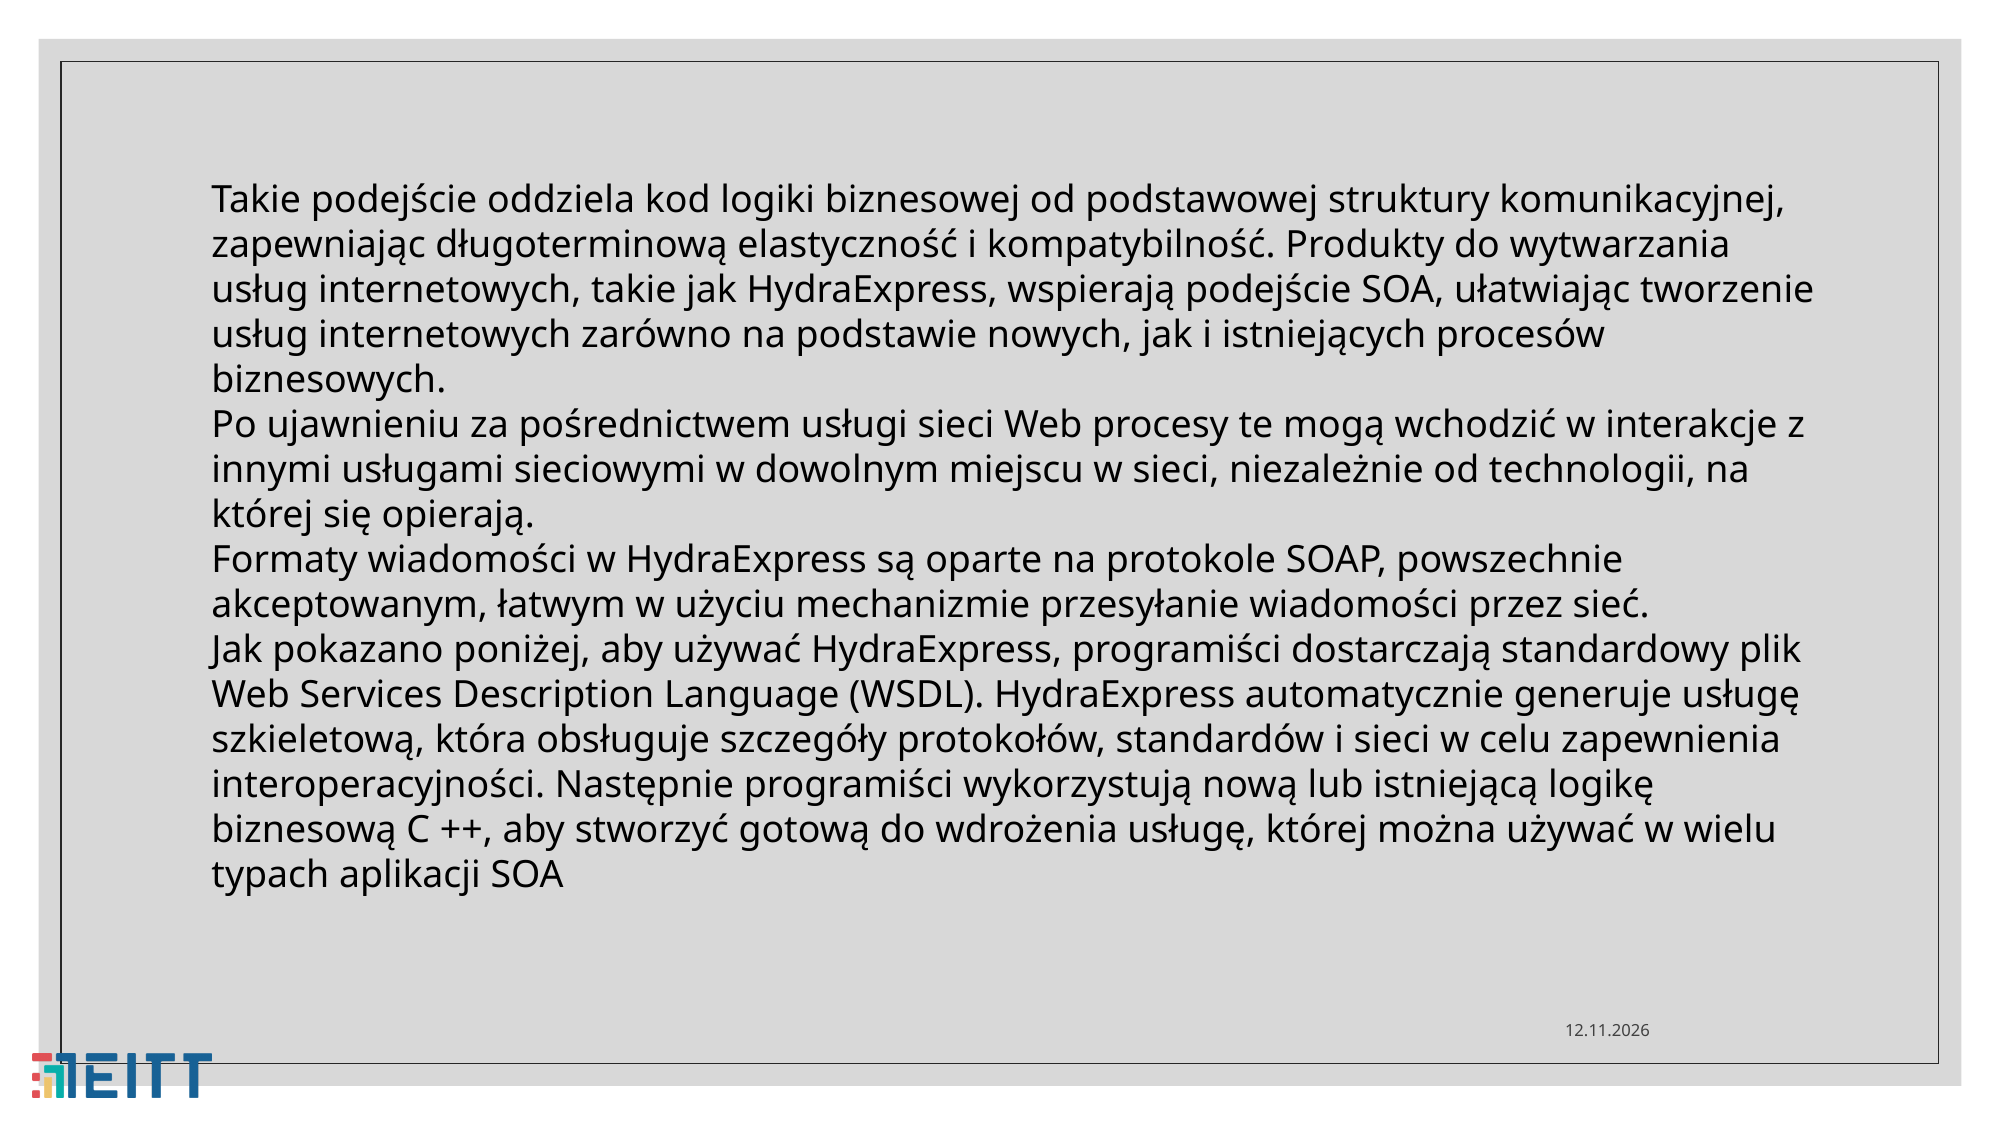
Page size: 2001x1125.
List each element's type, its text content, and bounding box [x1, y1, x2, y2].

picture [32, 1053, 212, 1098]
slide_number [1190, 990, 1665, 1050]
text_box Takie podejście oddziela kod logiki biznesowej od podstawowej struktury komunikacyjnej, zapewniając długoterminową elastyczność i kompatybilność. Produkty do wytwarzania usług internetowych, takie jak HydraExpress, wspierają podejście SOA, ułatwiając tworzenie usług internetowych zarówno na podstawie nowych, jak i istniejących procesów biznesowych. Po ujawnieniu za pośrednictwem usługi sieci Web procesy te mogą wchodzić w interakcje z innymi usługami sieciowymi w dowolnym miejscu w sieci, niezależnie od technologii, na której się opierają. Formaty wiadomości w HydraExpress są oparte na protokole SOAP, powszechnie akceptowanym, łatwym w użyciu mechanizmie przesyłanie wiadomości przez sieć. Jak pokazano poniżej, aby używać HydraExpress, programiści dostarczają standardowy plik Web Services Description Language (WSDL). HydraExpress automatycznie generuje usługę szkieletową, która obsługuje szczegóły protokołów, standardów i sieci w celu zapewnienia interoperacyjności. Następnie programiści wykorzystują nową lub istniejącą logikę biznesową C ++, aby stworzyć gotową do wdrożenia usługę, której można używać w wielu typach aplikacji SOA [196, 167, 1844, 903]
